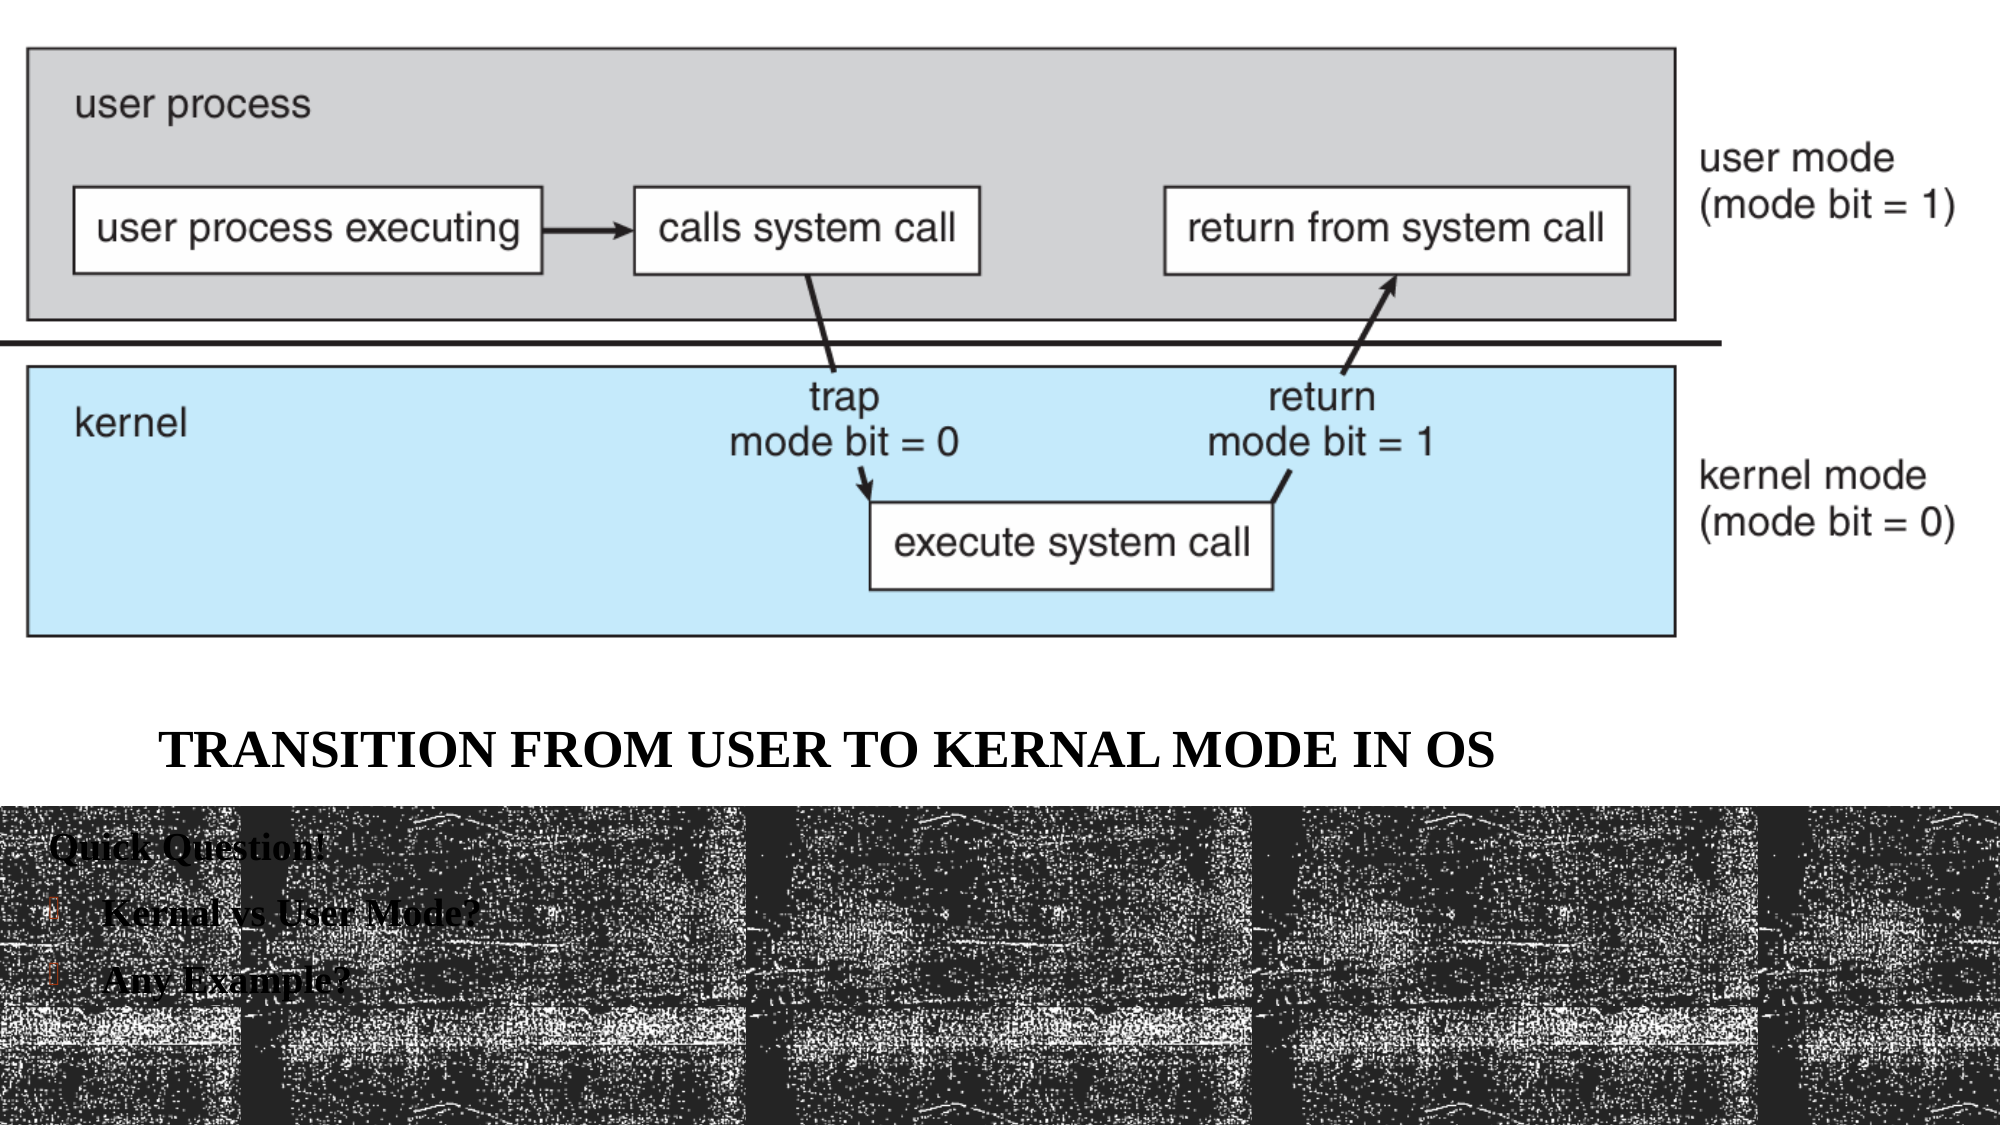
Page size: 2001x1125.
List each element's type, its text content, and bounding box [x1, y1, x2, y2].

text_box Quick Question! Kernal vs User Mode? Any Example? [33, 818, 1639, 1010]
list TRANSITION FROM USER TO KERNAL MODE IN OS [143, 713, 1749, 787]
picture [0, 23, 2000, 711]
